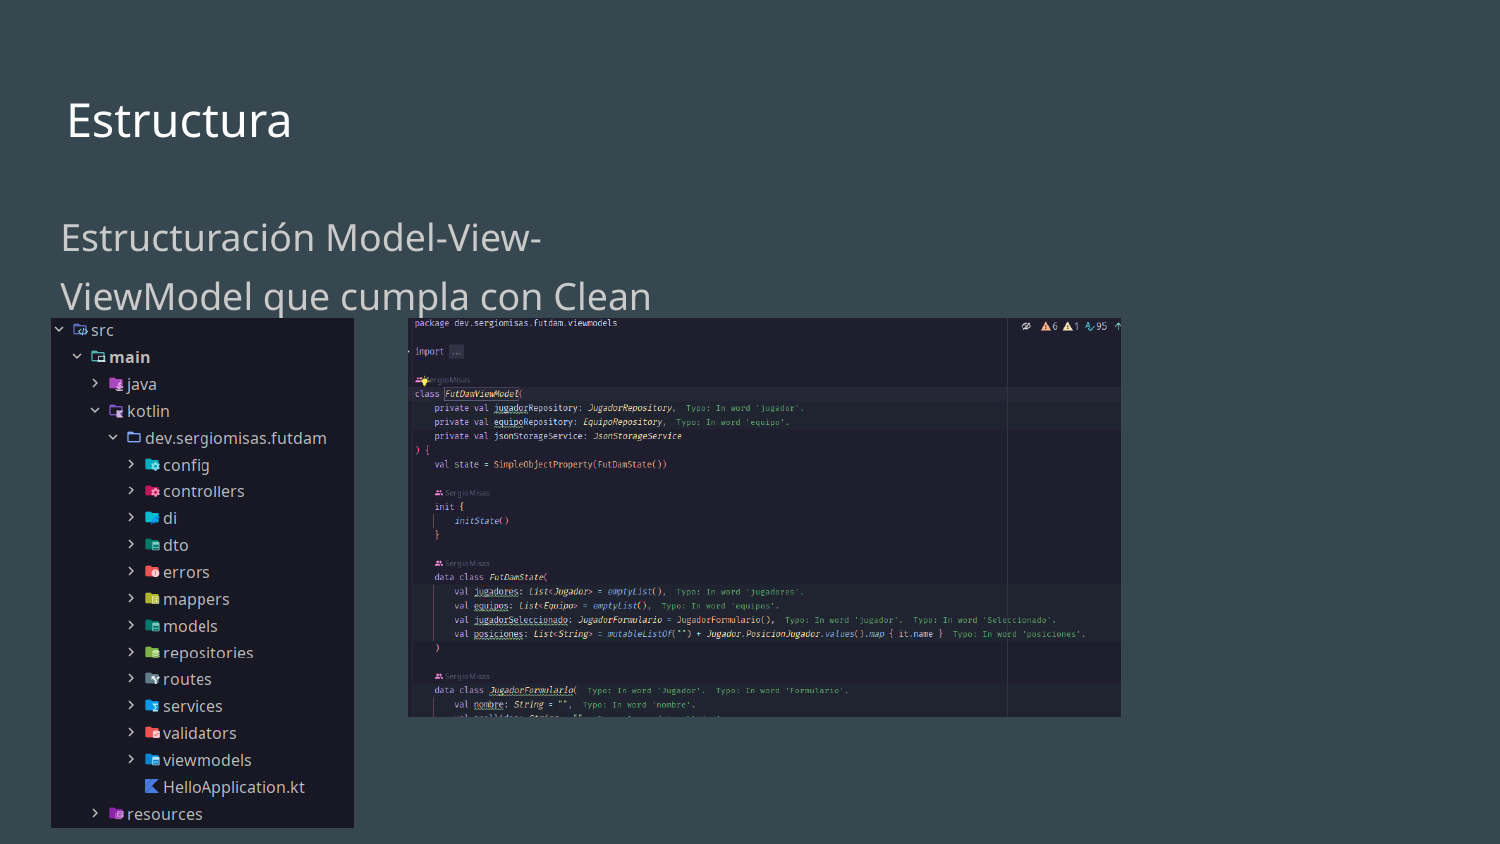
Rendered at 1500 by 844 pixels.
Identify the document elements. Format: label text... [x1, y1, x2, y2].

picture [408, 317, 1121, 717]
picture [50, 318, 355, 828]
title Estructura [51, 72, 1449, 167]
list Estructuración Model-View-ViewModel que cumpla con Clean Code y SOLID [45, 189, 739, 750]
